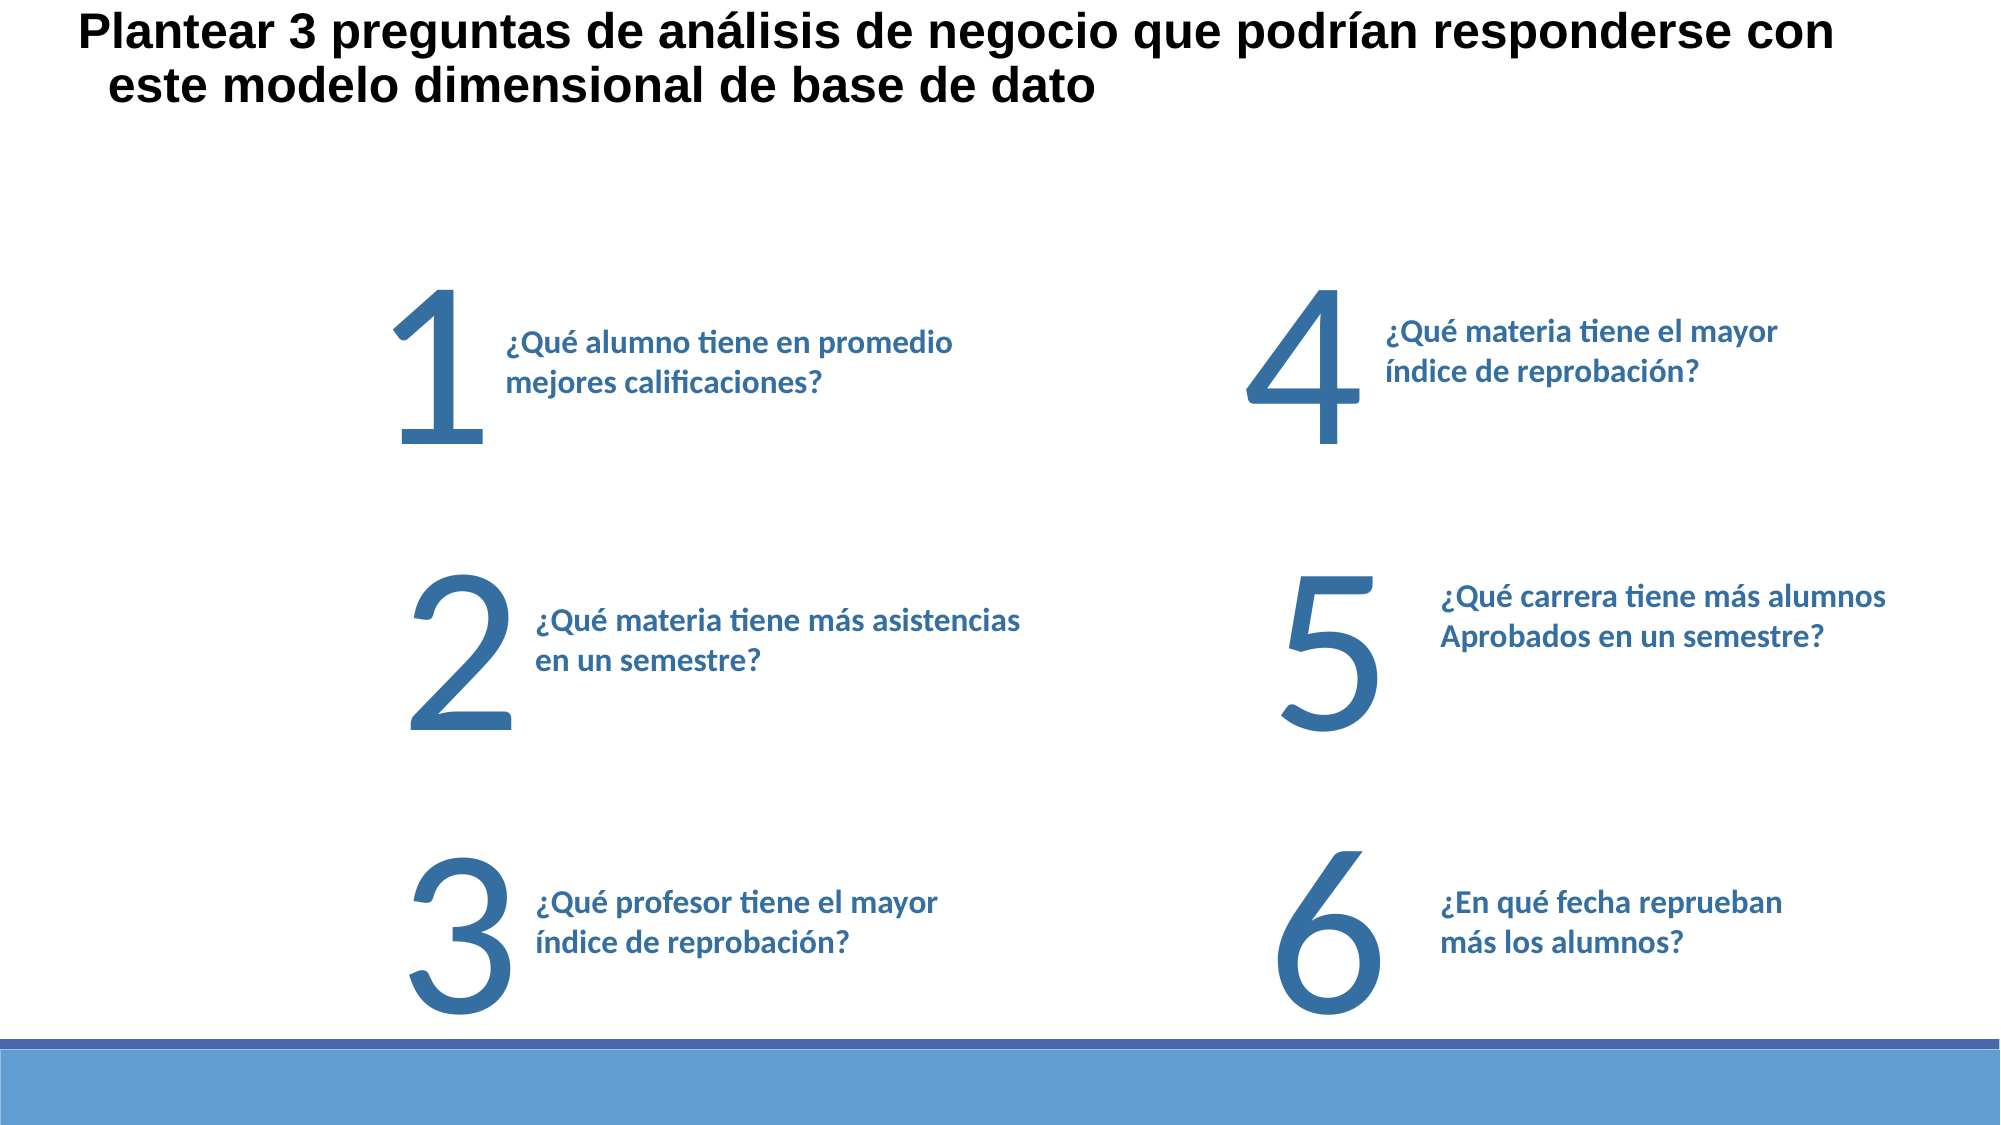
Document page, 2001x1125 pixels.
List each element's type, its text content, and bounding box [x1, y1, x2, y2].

text_box 5 [1270, 491, 1398, 740]
text_box Plantear 3 preguntas de análisis de negocio que podrían responderse con este modelo dimensional de base de dato [63, 48, 1924, 175]
text_box ¿Qué carrera tiene más alumnos Aprobados en un semestre? [1425, 567, 1910, 662]
text_box 1 [372, 205, 501, 454]
text_box 3 [398, 773, 526, 1023]
text_box ¿Qué alumno tiene en promedio mejores calificaciones? [501, 313, 977, 408]
text_box ¿Qué profesor tiene el mayor índice de reprobación? [526, 873, 962, 968]
text_box ¿Qué materia tiene el mayor índice de reprobación? [1370, 301, 1802, 397]
text_box ¿En qué fecha reprueban más los alumnos? [1425, 873, 1806, 968]
text_box 6 [1267, 773, 1395, 1023]
text_box ¿Qué materia tiene más asistencias en un semestre? [528, 590, 1044, 686]
text_box 2 [400, 491, 528, 740]
text_box 4 [1242, 205, 1370, 454]
